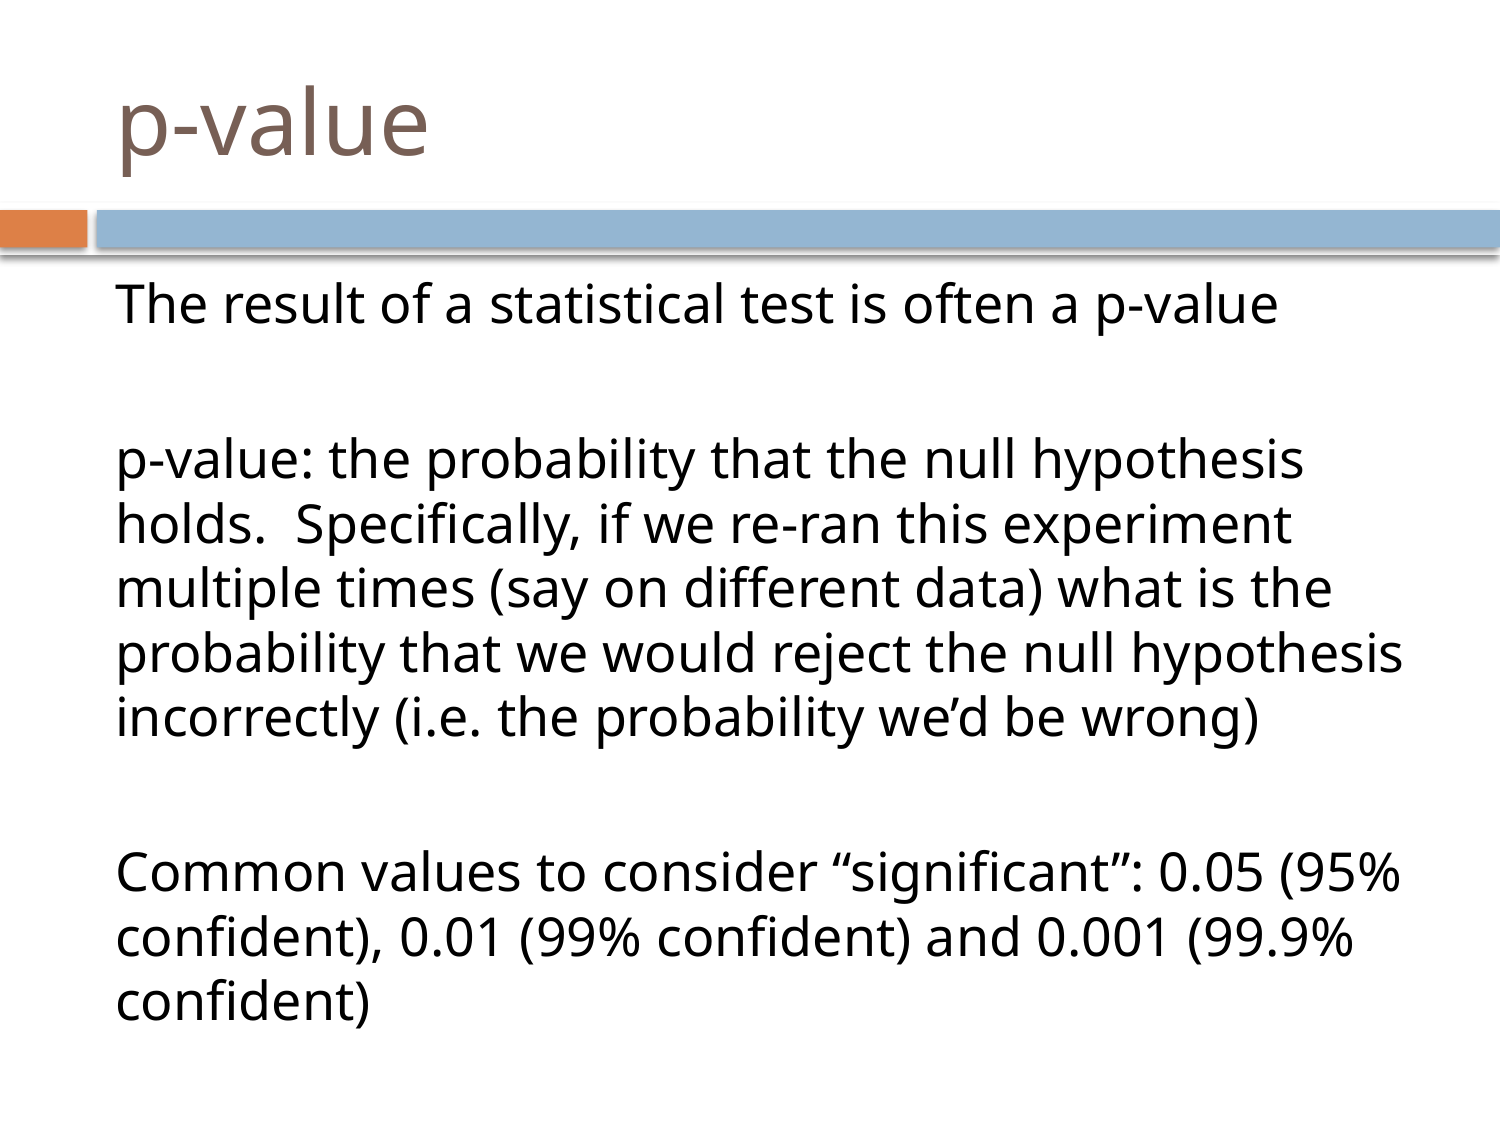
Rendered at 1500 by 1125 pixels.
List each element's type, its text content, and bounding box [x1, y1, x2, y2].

title p-value [100, 37, 1438, 200]
list The result of a statistical test is often a p-value p-value: the probability that the null hypothesis holds. Specifically, if we re-ran this experiment multiple times (say on different data) what is the probability that we would reject the null hypothesis incorrectly (i.e. the probability we’d be wrong) Common values to consider “significant”: 0.05 (95% confident), 0.01 (99% confident) and 0.001 (99.9% confident) [100, 262, 1438, 1072]
